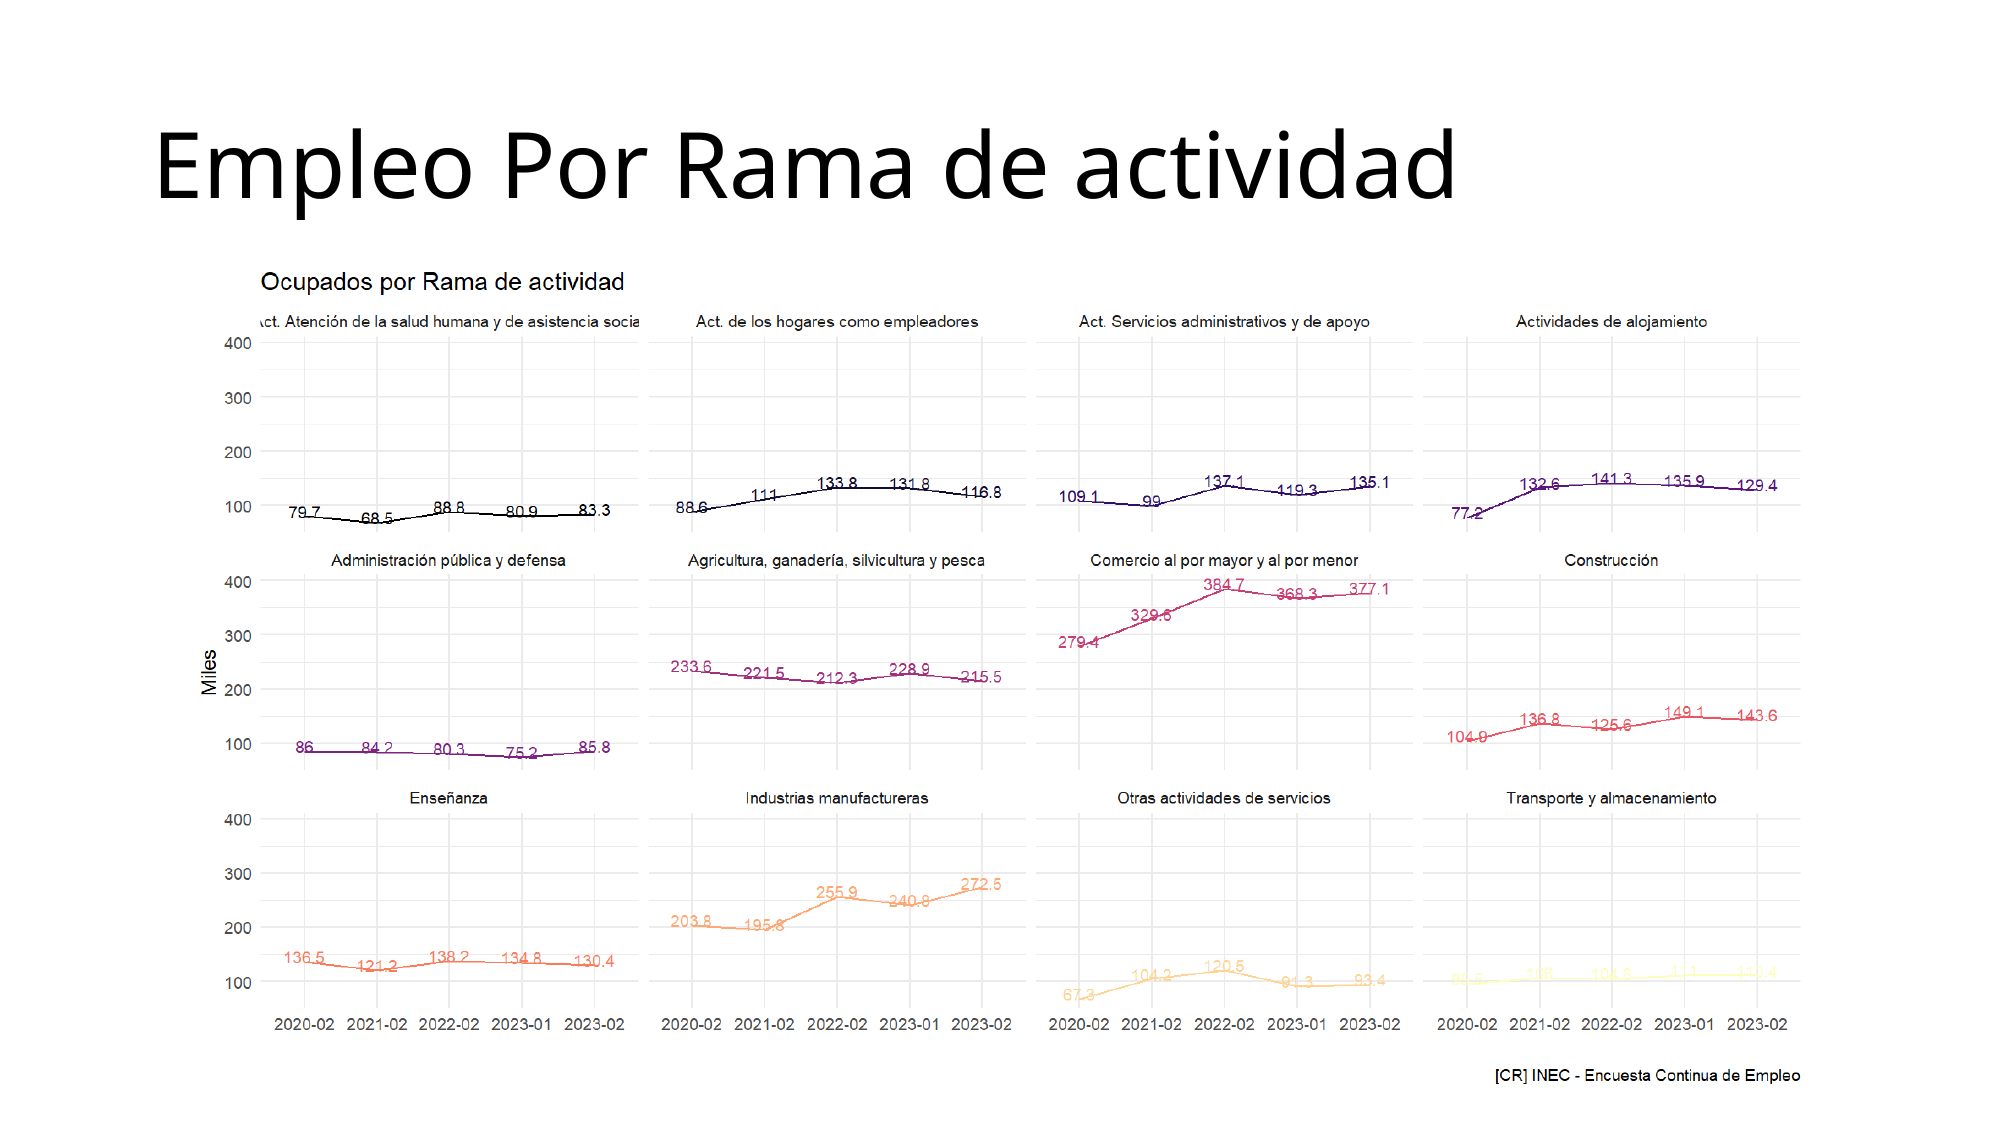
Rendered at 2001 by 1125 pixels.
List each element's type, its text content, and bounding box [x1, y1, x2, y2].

title Empleo Por Rama de actividad [137, 59, 1863, 278]
picture [189, 260, 1811, 1094]
